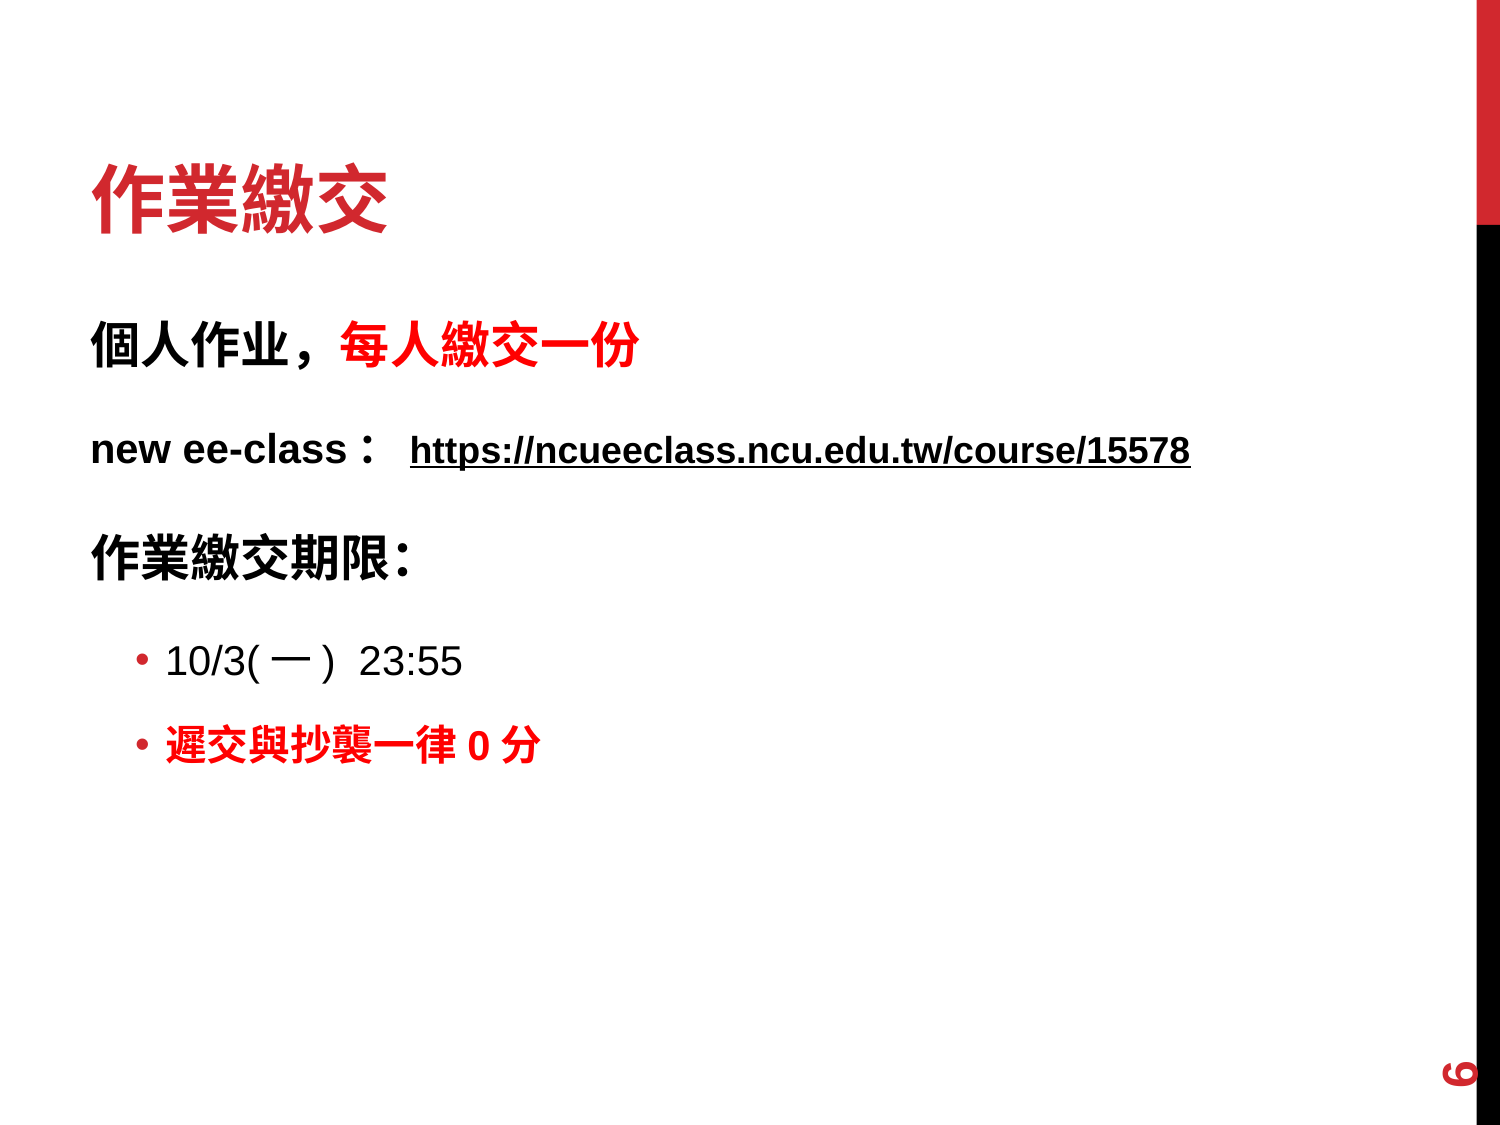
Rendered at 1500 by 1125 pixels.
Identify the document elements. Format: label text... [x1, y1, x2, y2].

list 個人作业，每人繳交一份 new ee-class：https://ncueeclass.ncu.edu.tw/course/15578 作業繳交期限： 10/3(一) 23:55 遲交與抄襲一律0分 [75, 275, 1500, 976]
text_box 6 [1427, 887, 1488, 1104]
title 作業繳交 [75, 24, 1025, 250]
